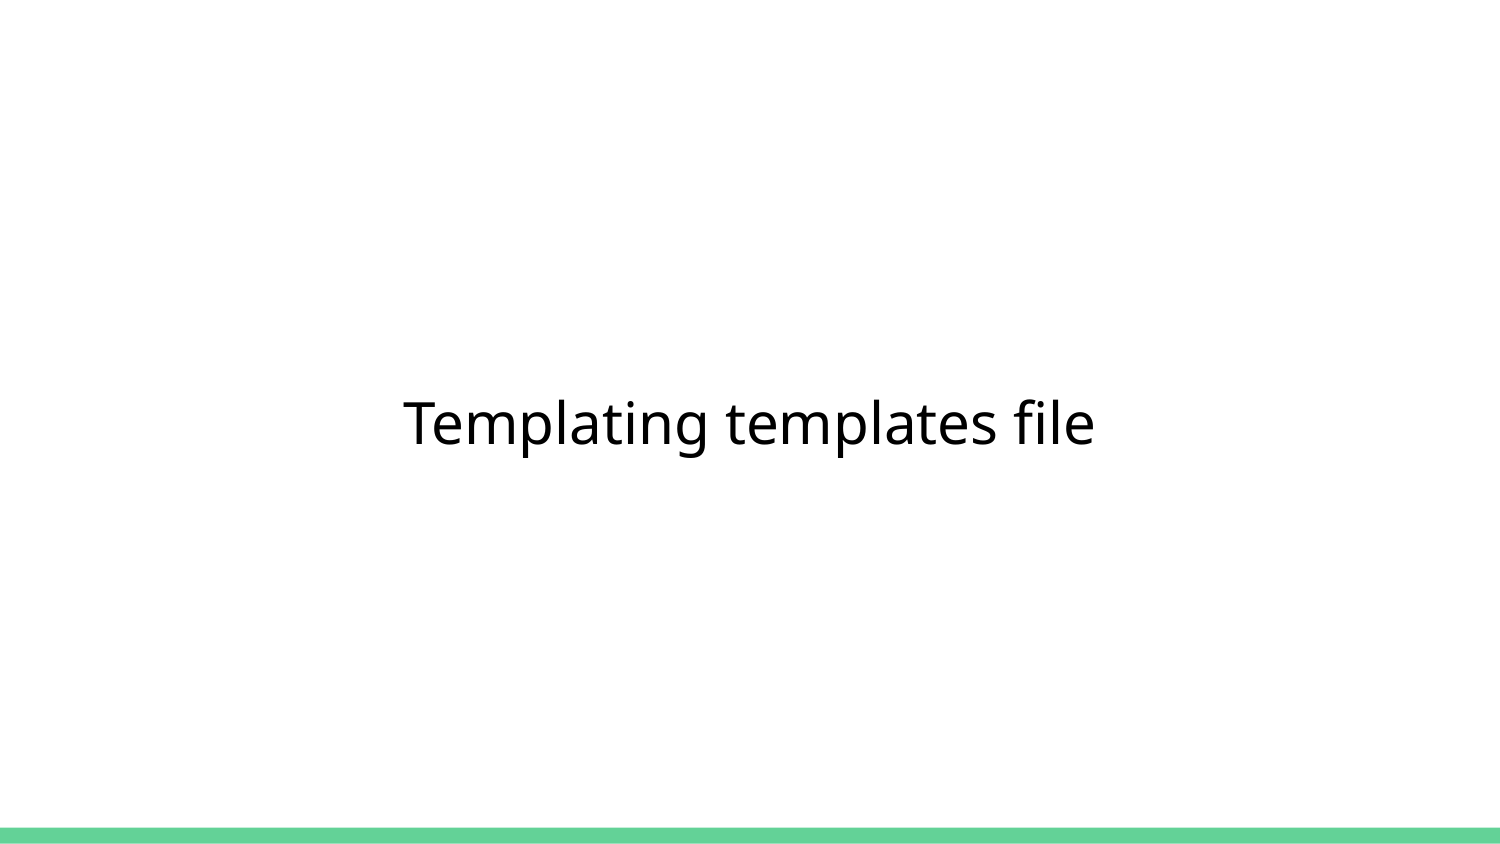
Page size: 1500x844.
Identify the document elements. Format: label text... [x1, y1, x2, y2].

title Templating templates file [161, 370, 1339, 473]
